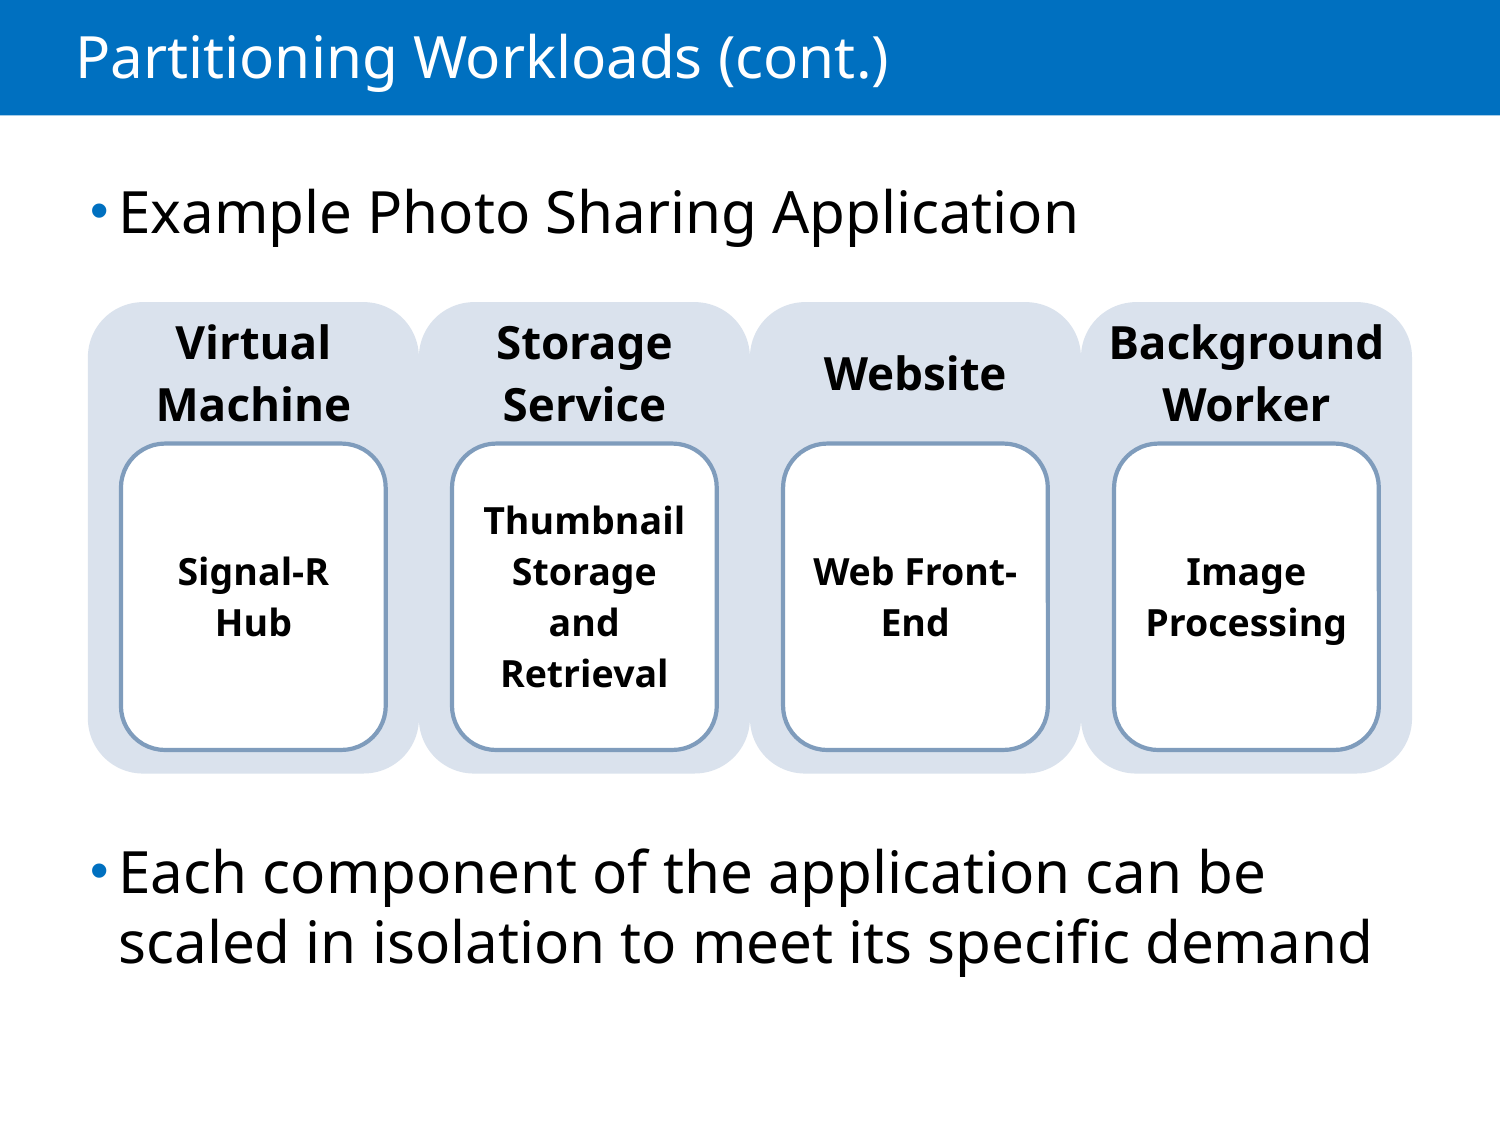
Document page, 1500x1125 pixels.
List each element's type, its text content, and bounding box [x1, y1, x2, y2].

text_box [87, 301, 1413, 774]
title Partitioning Workloads (cont.) [75, 0, 1351, 122]
text_box Example Photo Sharing Application Each component of the application can be scaled in isolation to meet its specific demand [75, 167, 1408, 1012]
